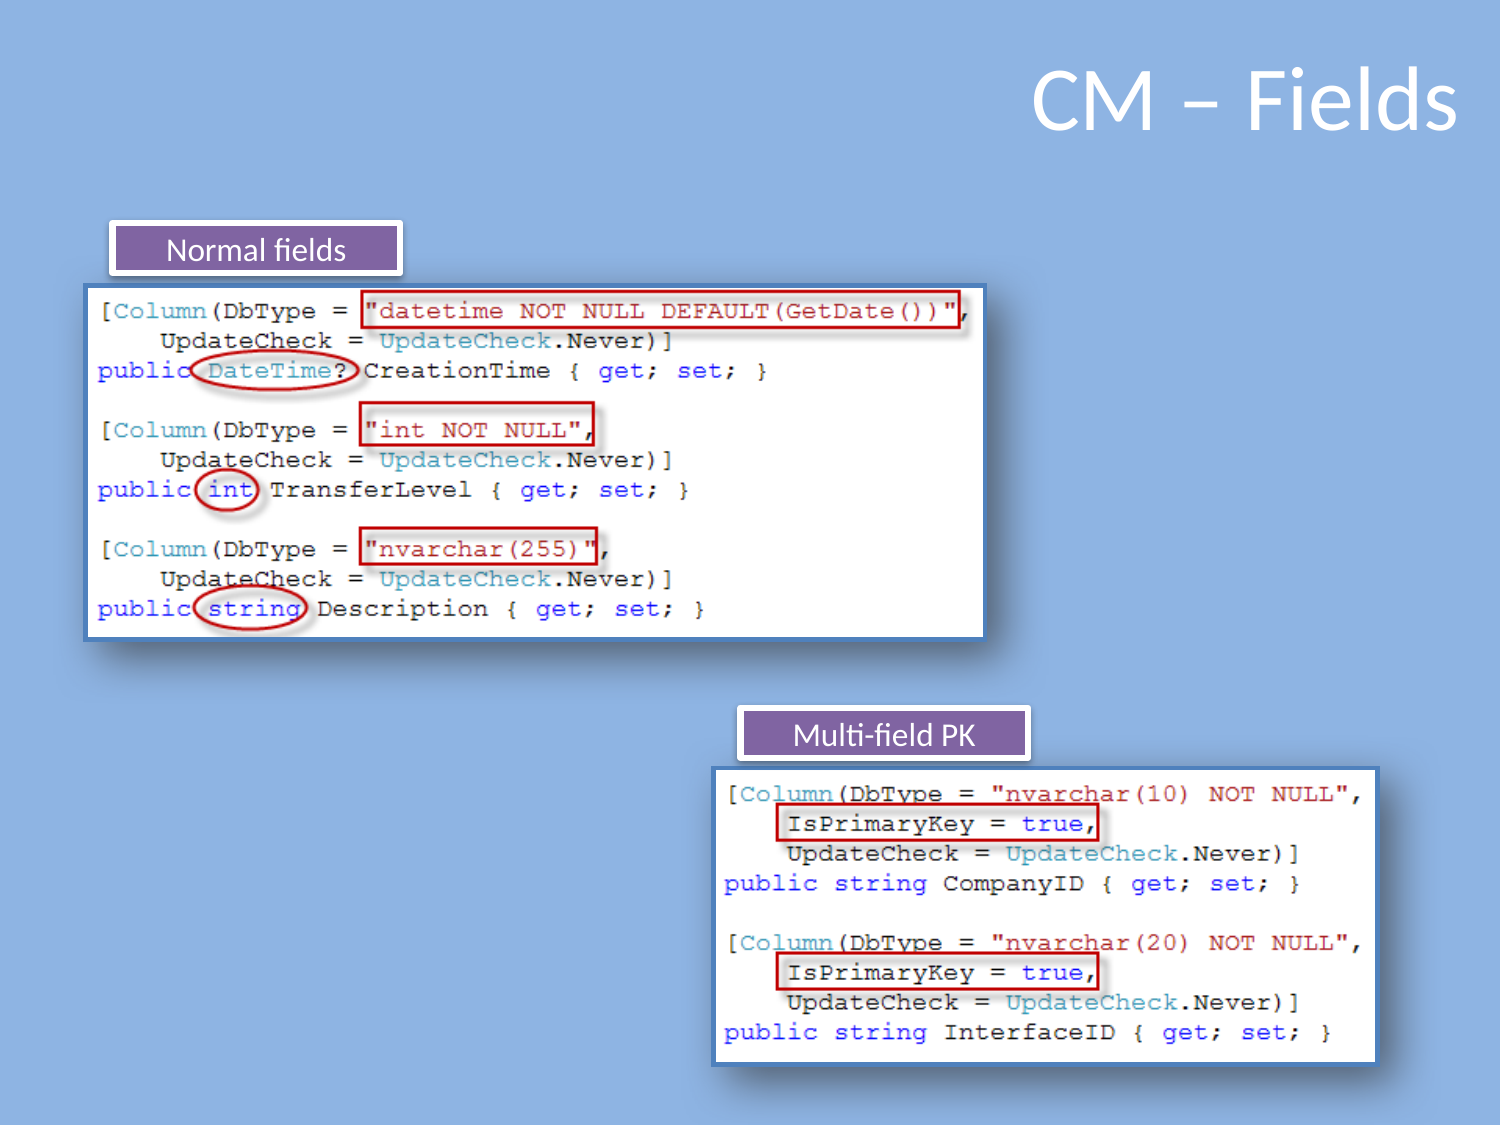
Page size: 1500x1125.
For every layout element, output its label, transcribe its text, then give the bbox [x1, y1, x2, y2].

text_box Multi-field PK [737, 705, 1031, 761]
title CM – Fields [24, 12, 1475, 175]
picture [715, 769, 1376, 1063]
text_box Normal fields [109, 220, 403, 276]
picture [87, 287, 984, 638]
